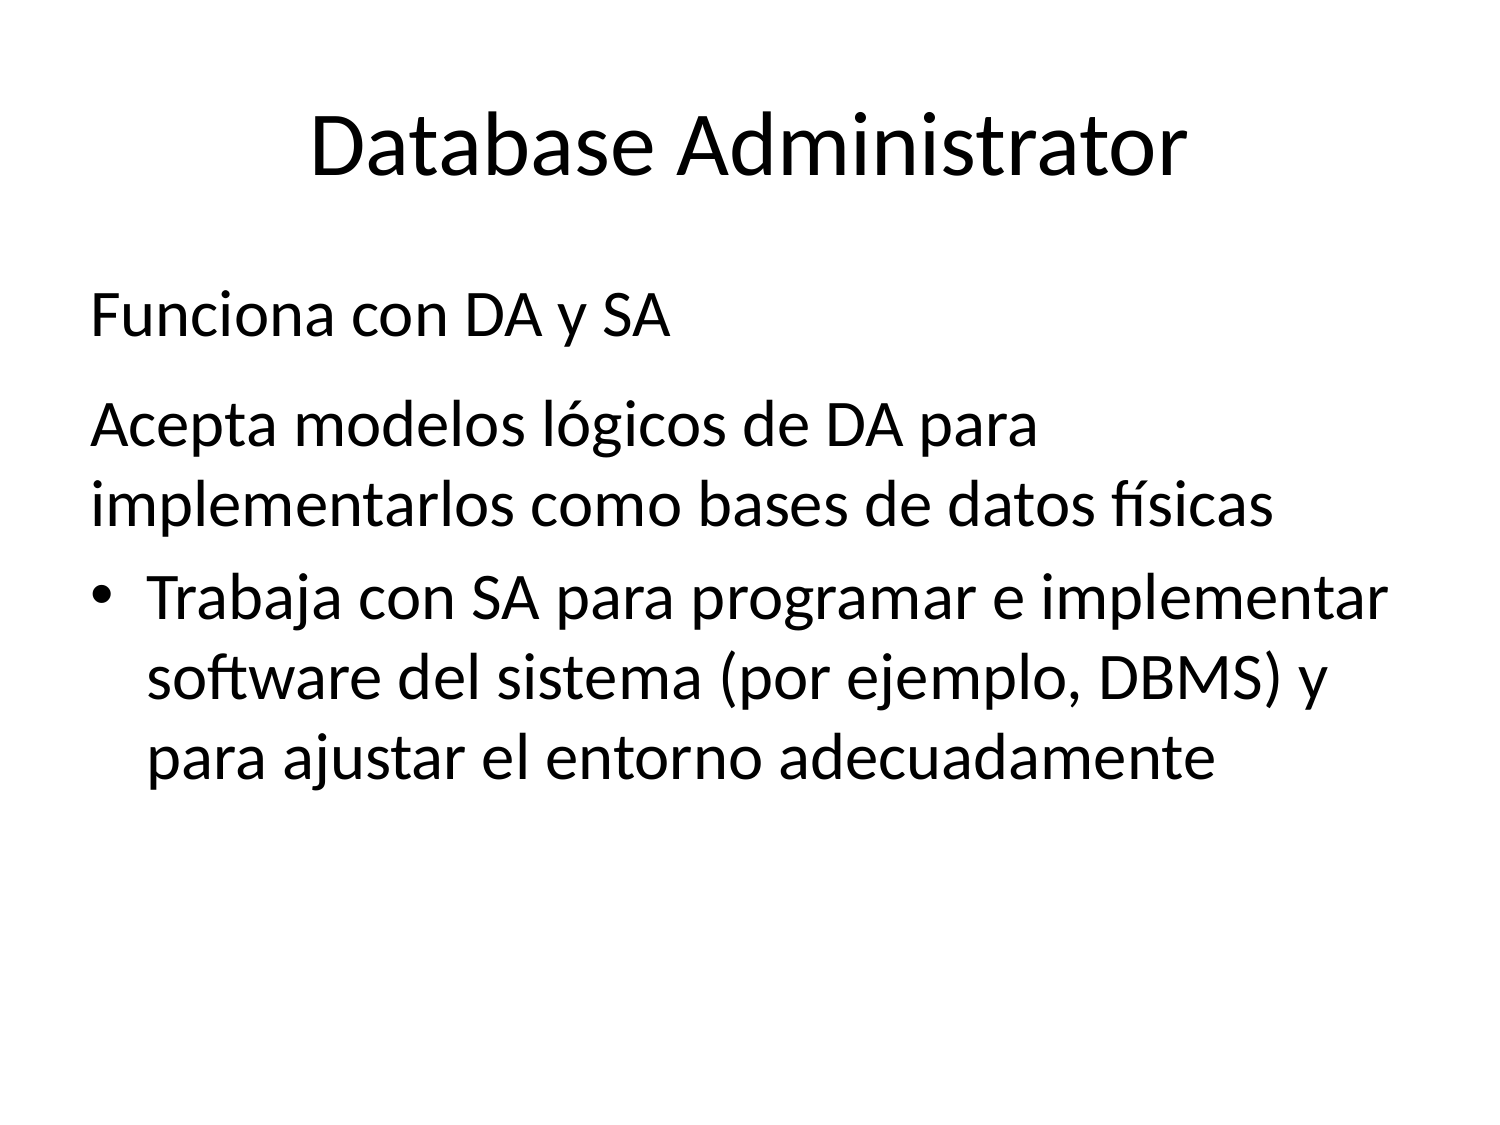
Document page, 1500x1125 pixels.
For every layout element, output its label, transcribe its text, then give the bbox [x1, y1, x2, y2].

list Funciona con DA y SA Acepta modelos lógicos de DA para implementarlos como bases de datos físicas Trabaja con SA para programar e implementar software del sistema (por ejemplo, DBMS) y para ajustar el entorno adecuadamente [75, 262, 1425, 1005]
title Database Administrator [75, 45, 1425, 233]
